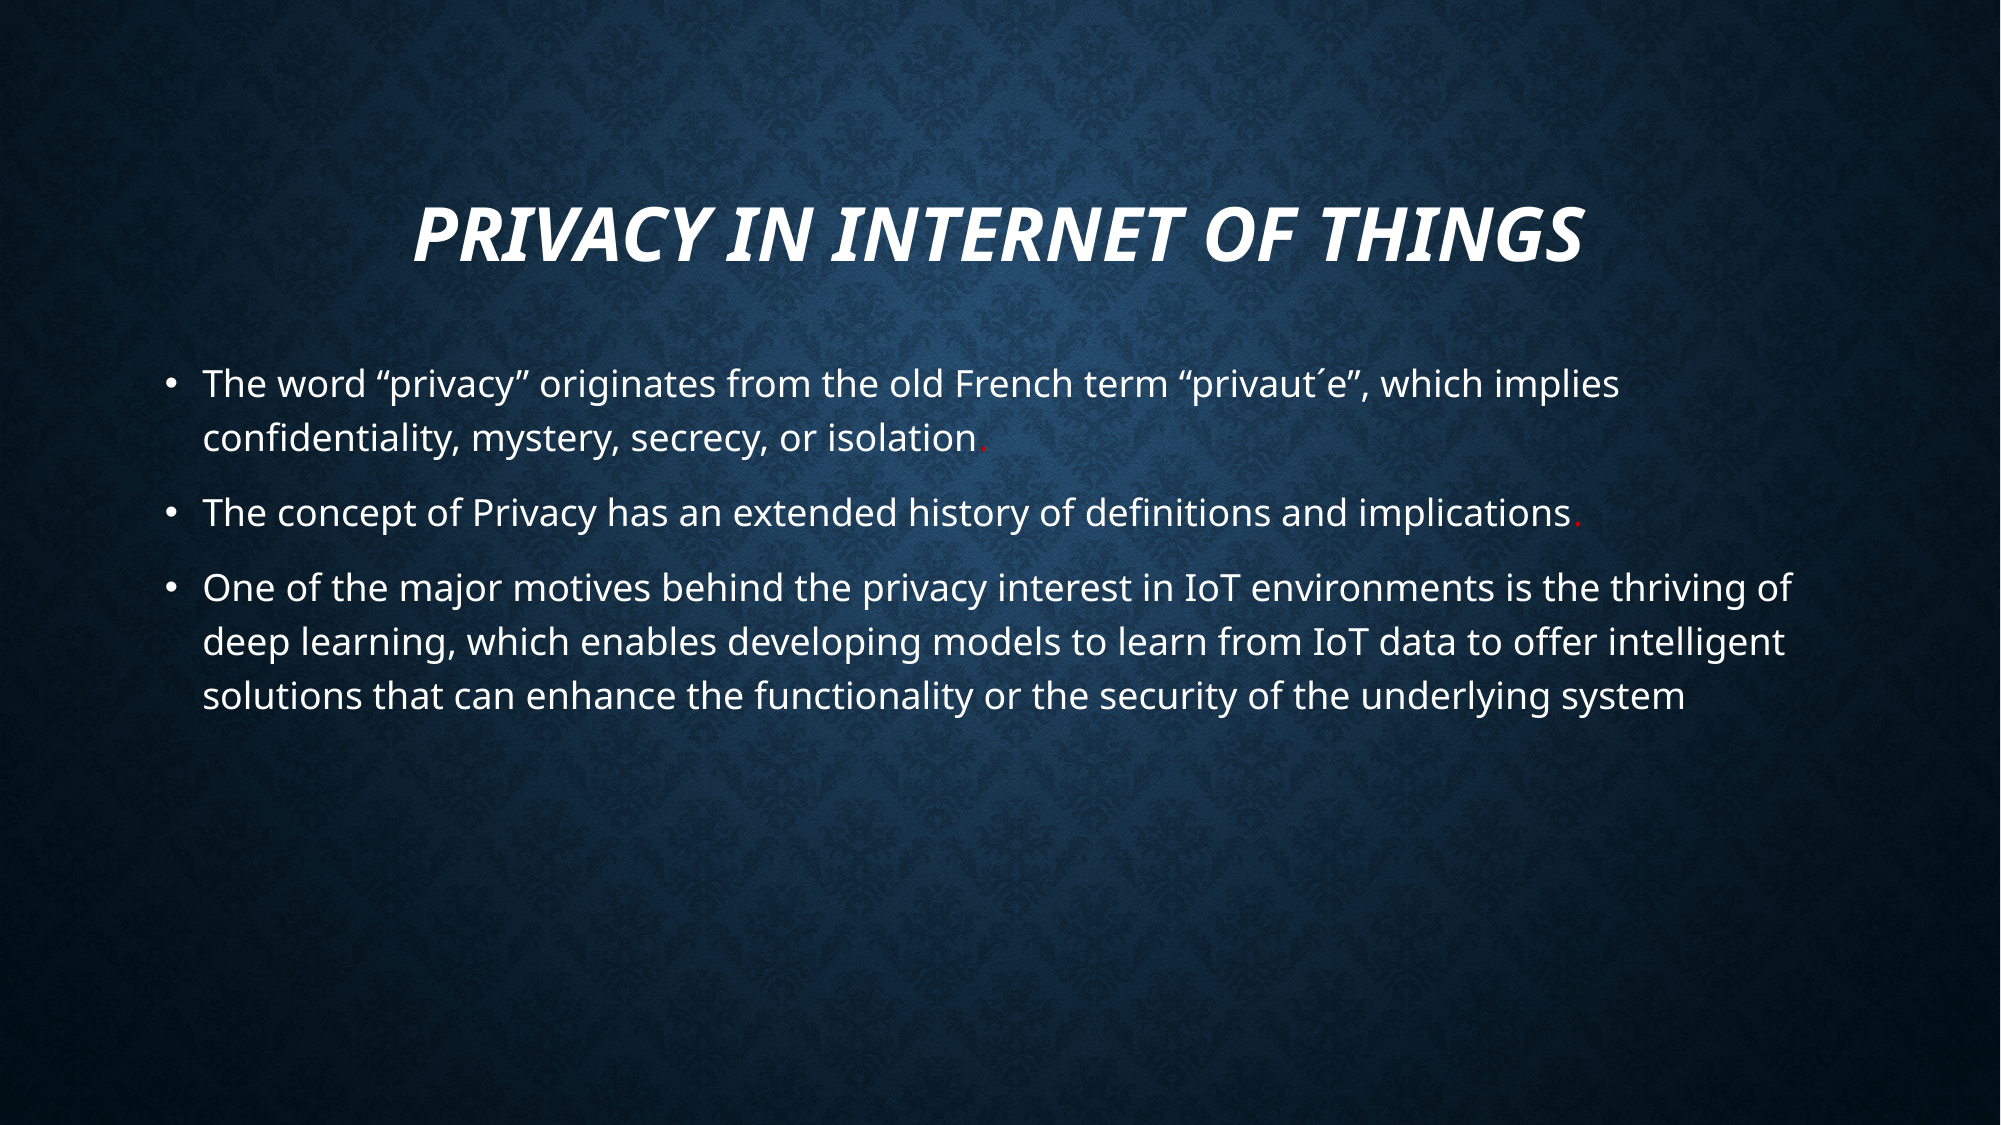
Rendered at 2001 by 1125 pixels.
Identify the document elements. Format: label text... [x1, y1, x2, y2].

list The word “privacy” originates from the old French term “privaut´e”, which implies confidentiality, mystery, secrecy, or isolation. The concept of Privacy has an extended history of definitions and implications. One of the major motives behind the privacy interest in IoT environments is the thriving of deep learning, which enables developing models to learn from IoT data to offer intelligent solutions that can enhance the functionality or the security of the underlying system [149, 343, 1849, 950]
title Privacy in Internet of Things [149, 99, 1849, 318]
